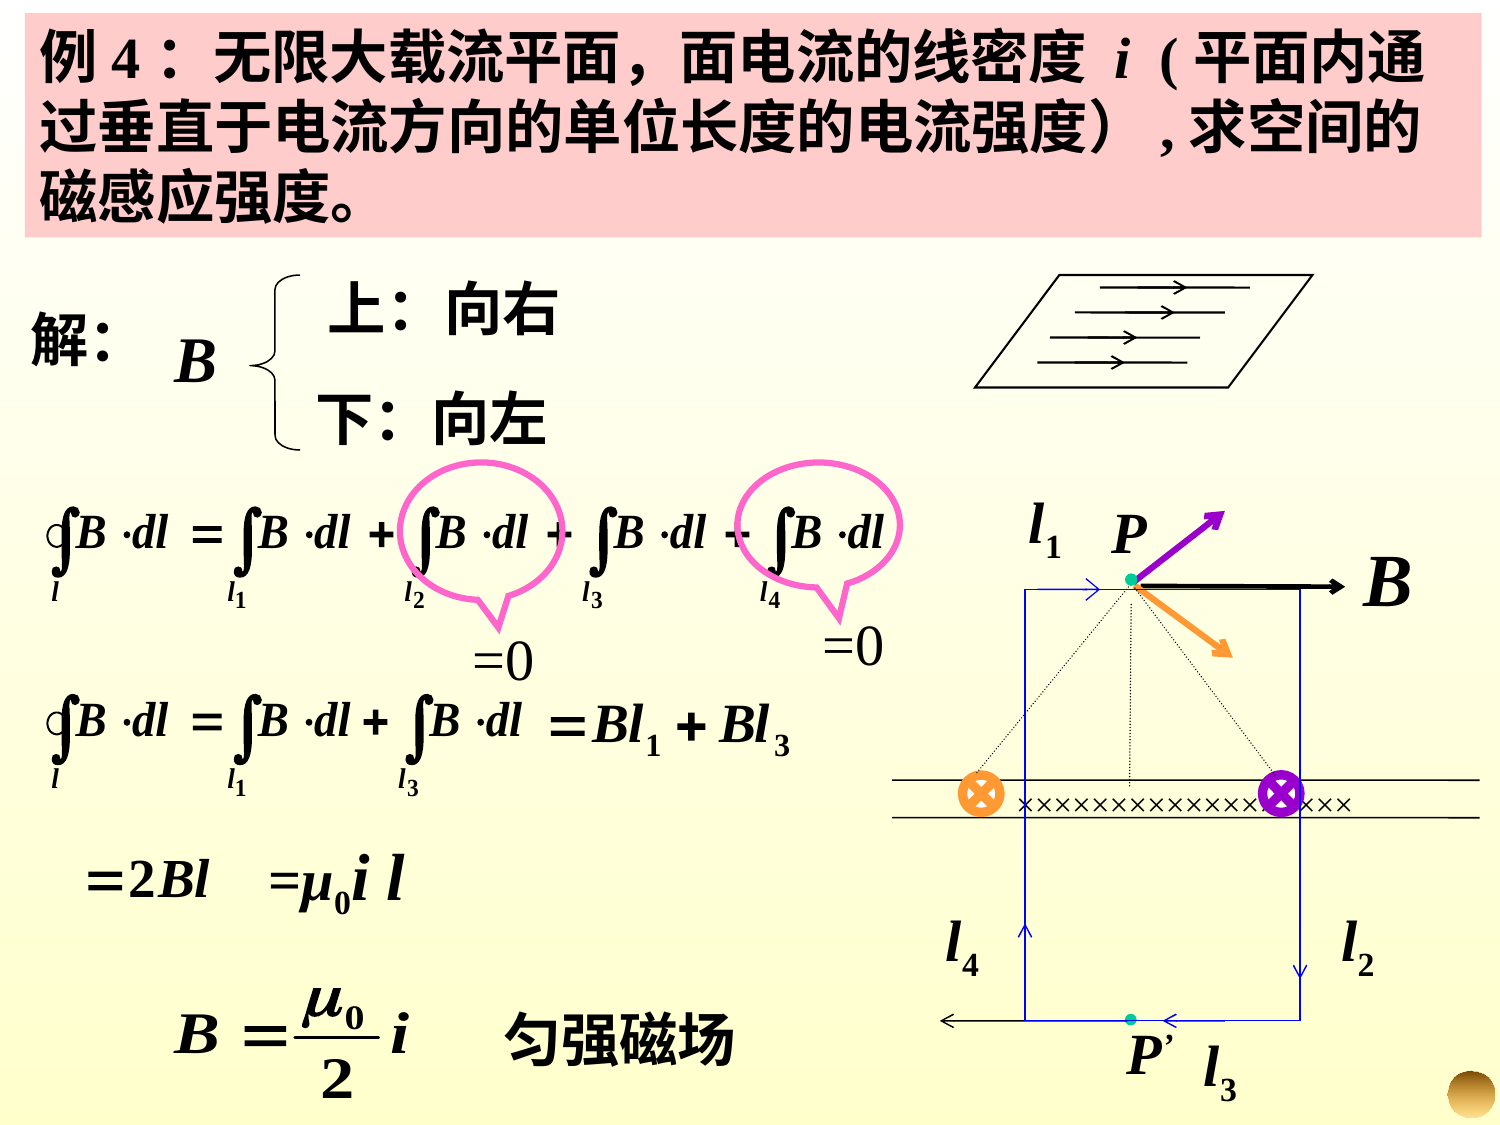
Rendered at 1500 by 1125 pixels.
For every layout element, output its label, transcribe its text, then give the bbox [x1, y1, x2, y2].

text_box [974, 274, 1313, 388]
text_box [869, 774, 924, 831]
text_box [1396, 524, 1431, 619]
text_box 匀强磁场 [488, 995, 752, 1080]
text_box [929, 482, 1392, 1111]
text_box 解： [15, 295, 163, 380]
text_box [1396, 774, 1500, 831]
text_box 下：向左 [300, 375, 564, 460]
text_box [162, 312, 233, 394]
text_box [37, 487, 394, 619]
text_box [249, 275, 301, 450]
text_box =μ0i l [253, 826, 420, 929]
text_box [399, 462, 901, 701]
text_box [1447, 1070, 1495, 1118]
text_box 例4：无限大载流平面，面电流的线密度 i (平面内通过垂直于电流方向的单位长度的电流强度）,求空间的磁感应强度。 [24, 12, 1482, 238]
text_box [74, 846, 223, 912]
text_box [537, 687, 801, 771]
text_box 上：向右 [312, 265, 576, 350]
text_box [162, 950, 426, 1113]
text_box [37, 674, 534, 807]
